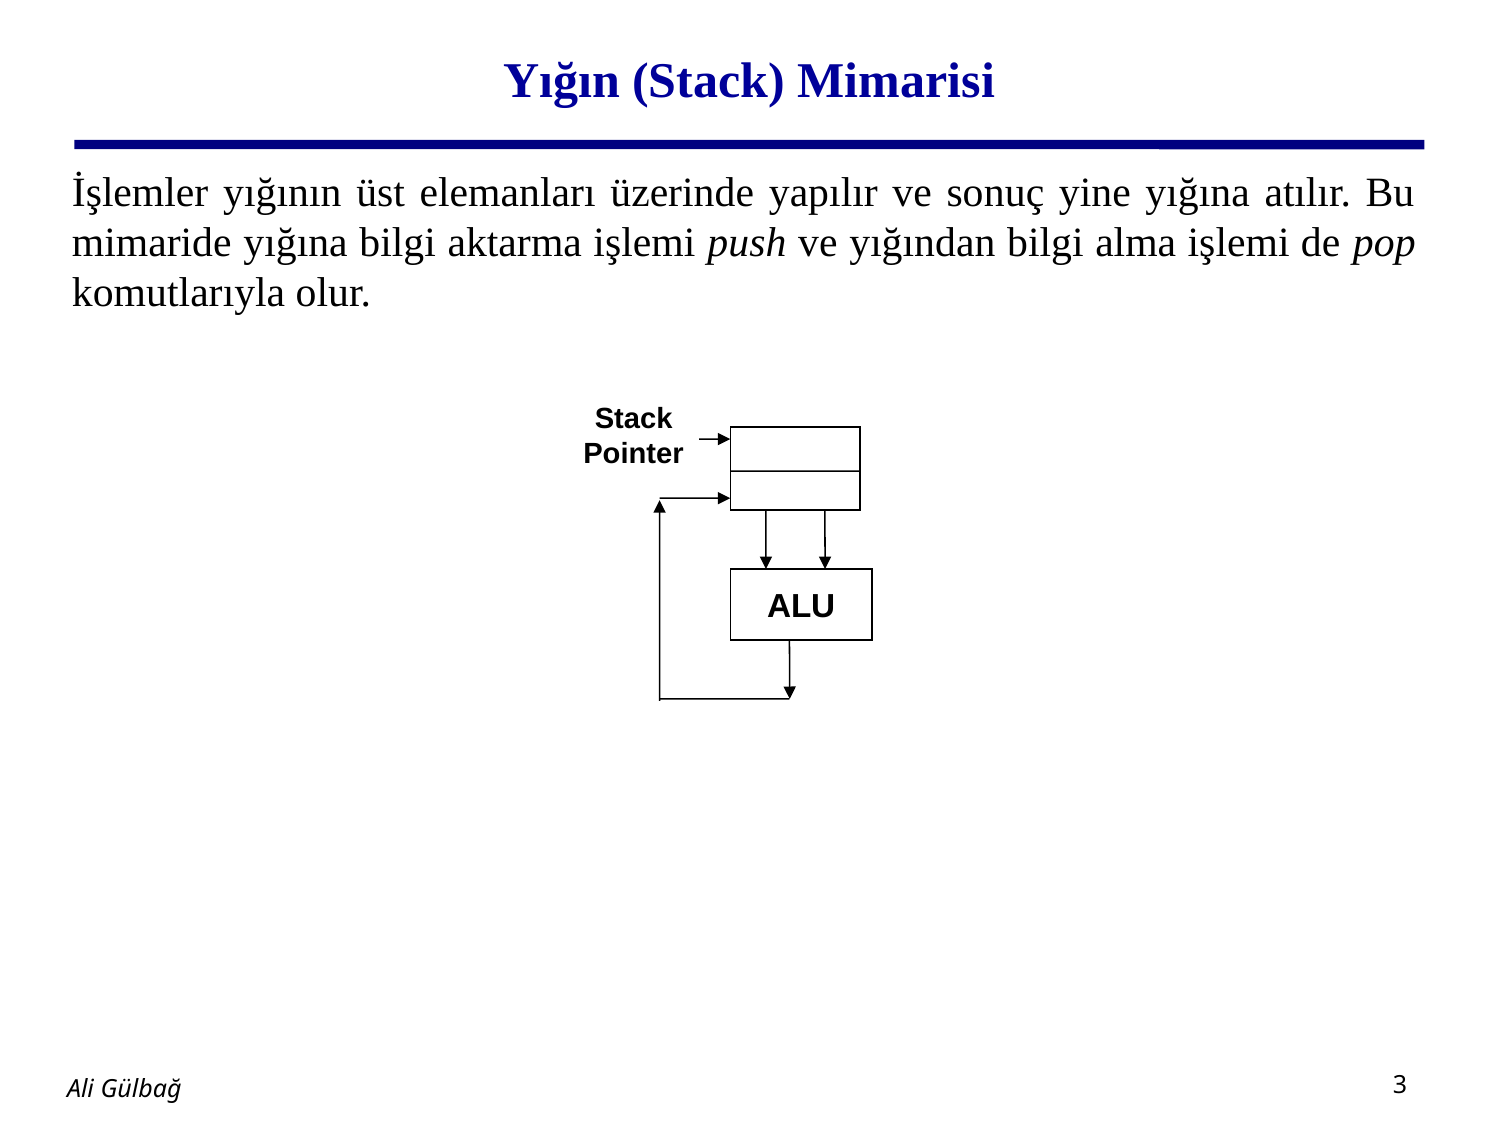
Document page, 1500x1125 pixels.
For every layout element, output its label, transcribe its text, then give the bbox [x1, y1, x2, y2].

list İşlemler yığının üst elemanları üzerinde yapılır ve sonuç yine yığına atılır. Bu mimaride yığına bilgi aktarma işlemi push ve yığından bilgi alma işlemi de pop komutlarıyla olur. [56, 156, 1432, 351]
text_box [572, 391, 873, 702]
title Yığın (Stack) Mimarisi [111, 12, 1388, 143]
